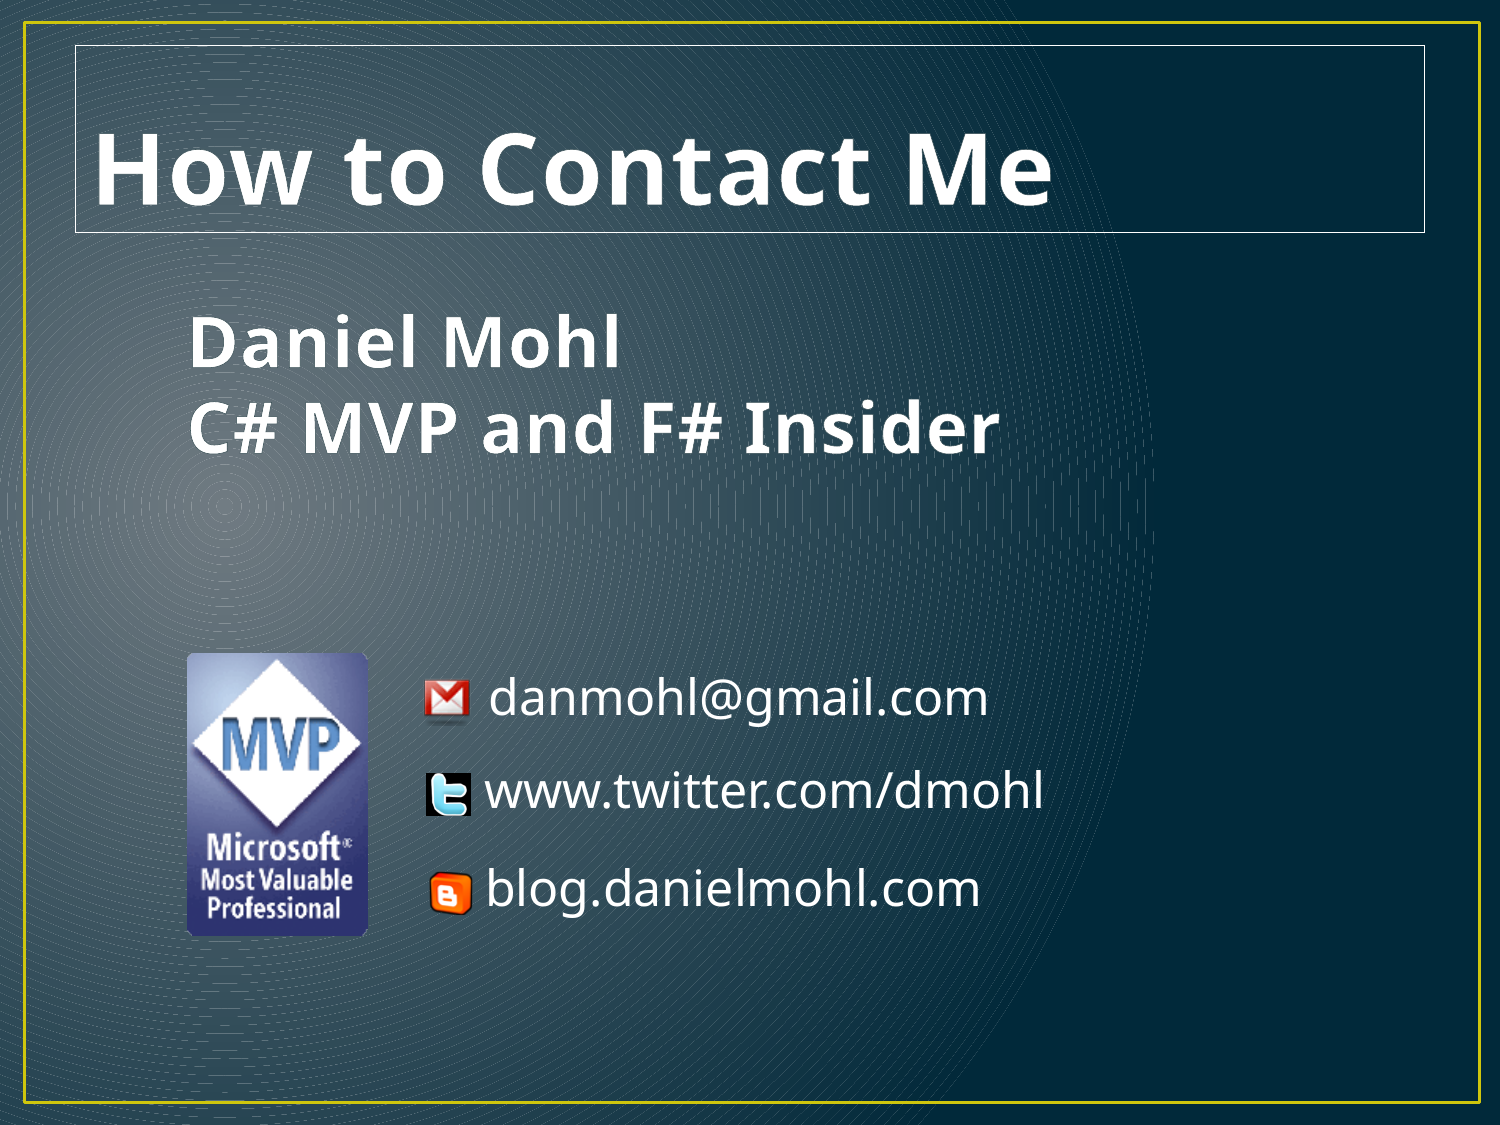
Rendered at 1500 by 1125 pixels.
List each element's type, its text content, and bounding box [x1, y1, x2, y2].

text_box danmohl@gmail.com [473, 658, 1006, 734]
text_box www.twitter.com/dmohl [469, 751, 1061, 827]
picture [426, 773, 471, 816]
picture [424, 867, 477, 921]
text_box blog.danielmohl.com [470, 849, 998, 924]
title How to Contact Me [75, 45, 1425, 233]
picture [187, 653, 368, 936]
picture [415, 675, 475, 726]
text_box Daniel Mohl C# MVP and F# Insider [171, 287, 1324, 475]
